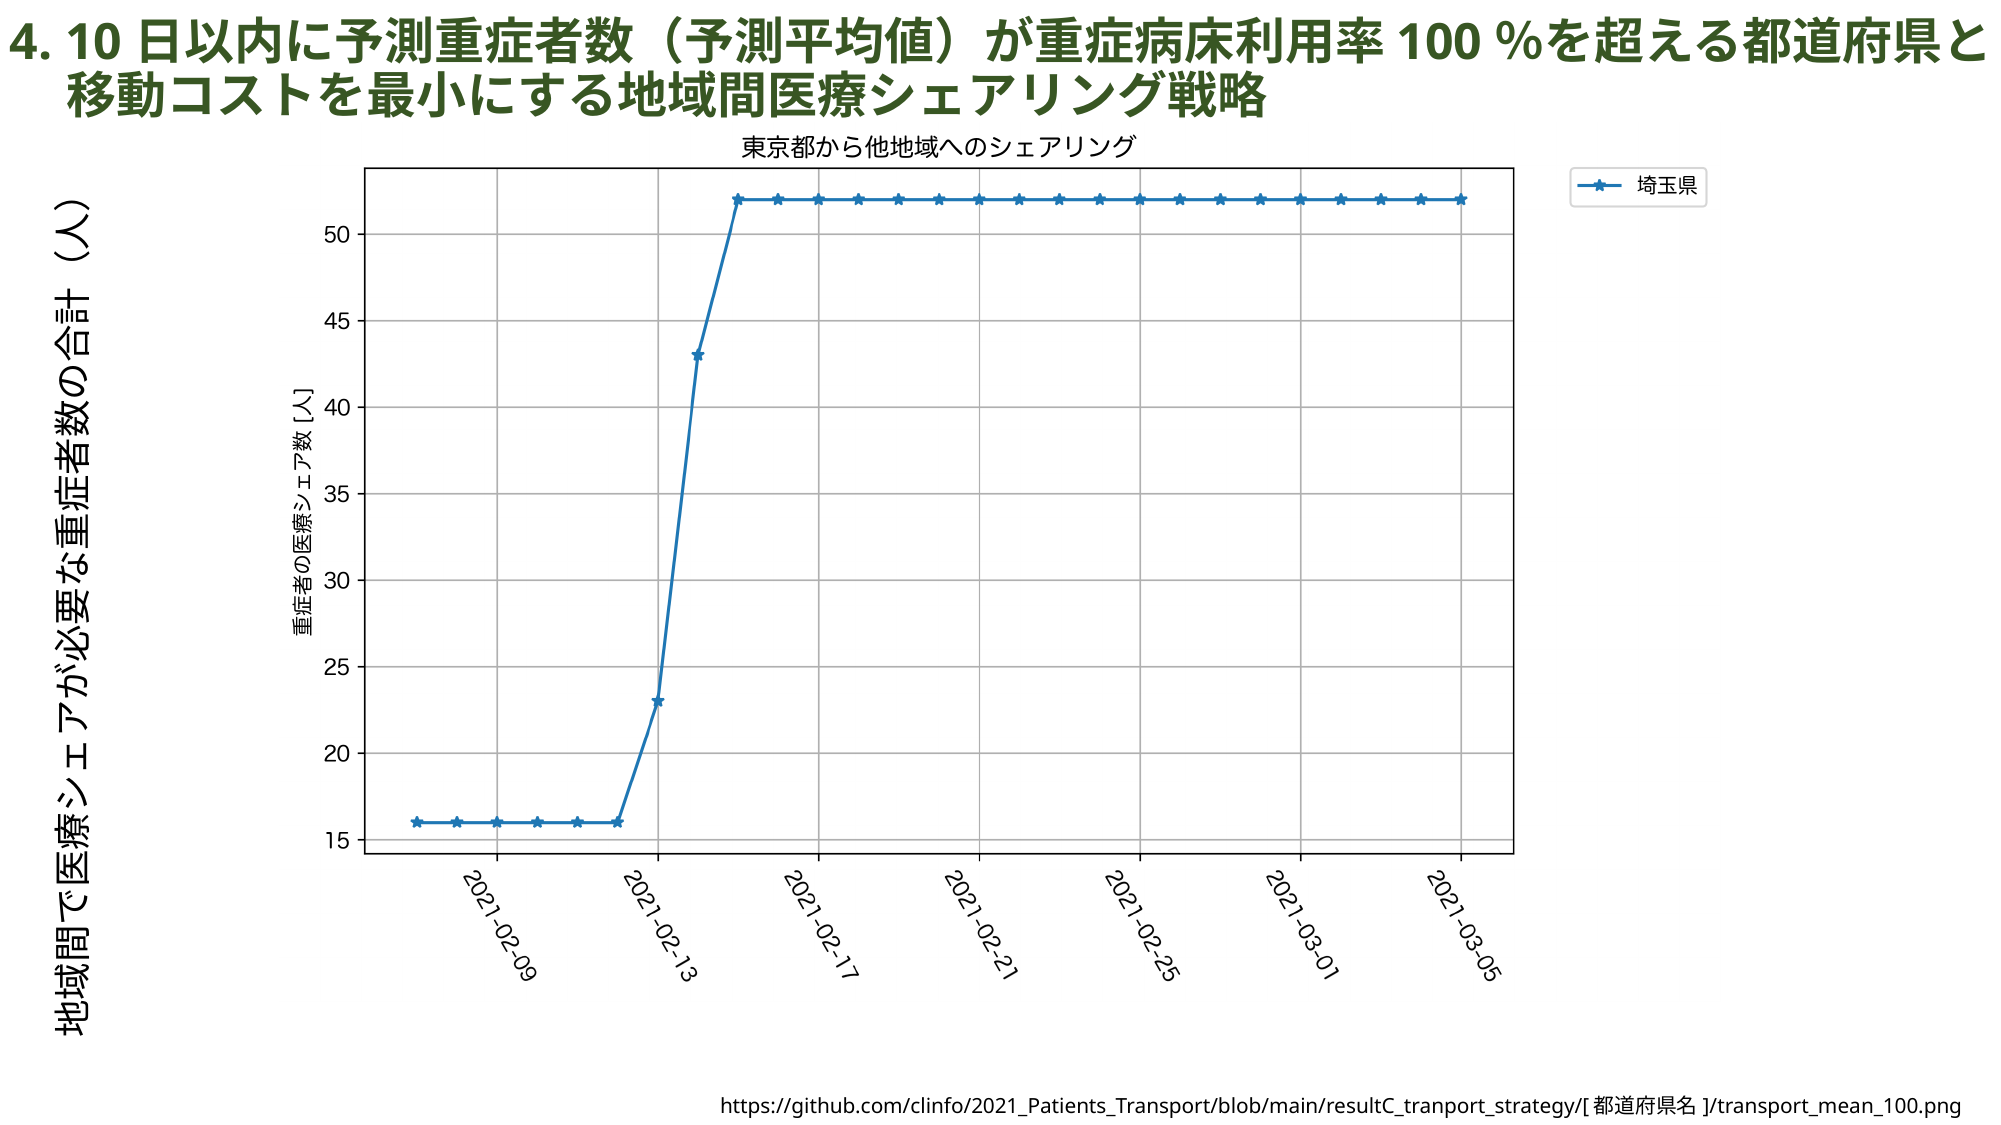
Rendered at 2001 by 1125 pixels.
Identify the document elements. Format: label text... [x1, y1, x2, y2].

text_box https://github.com/clinfo/2021_Patients_Transport/blob/main/resultC_tranport_strategy/[都道府県名]/transport_mean_100.png [664, 1084, 2000, 1125]
text_box 4. 10日以内に予測重症者数（予測平均値）が重症病床利用率100％を超える都道府県と 移動コストを最小にする地域間医療シェアリング戦略 [0, 8, 2000, 165]
picture [279, 122, 1721, 1003]
text_box 地域間で医療シェアが必要な重症者数の合計（人） [41, 112, 102, 1053]
